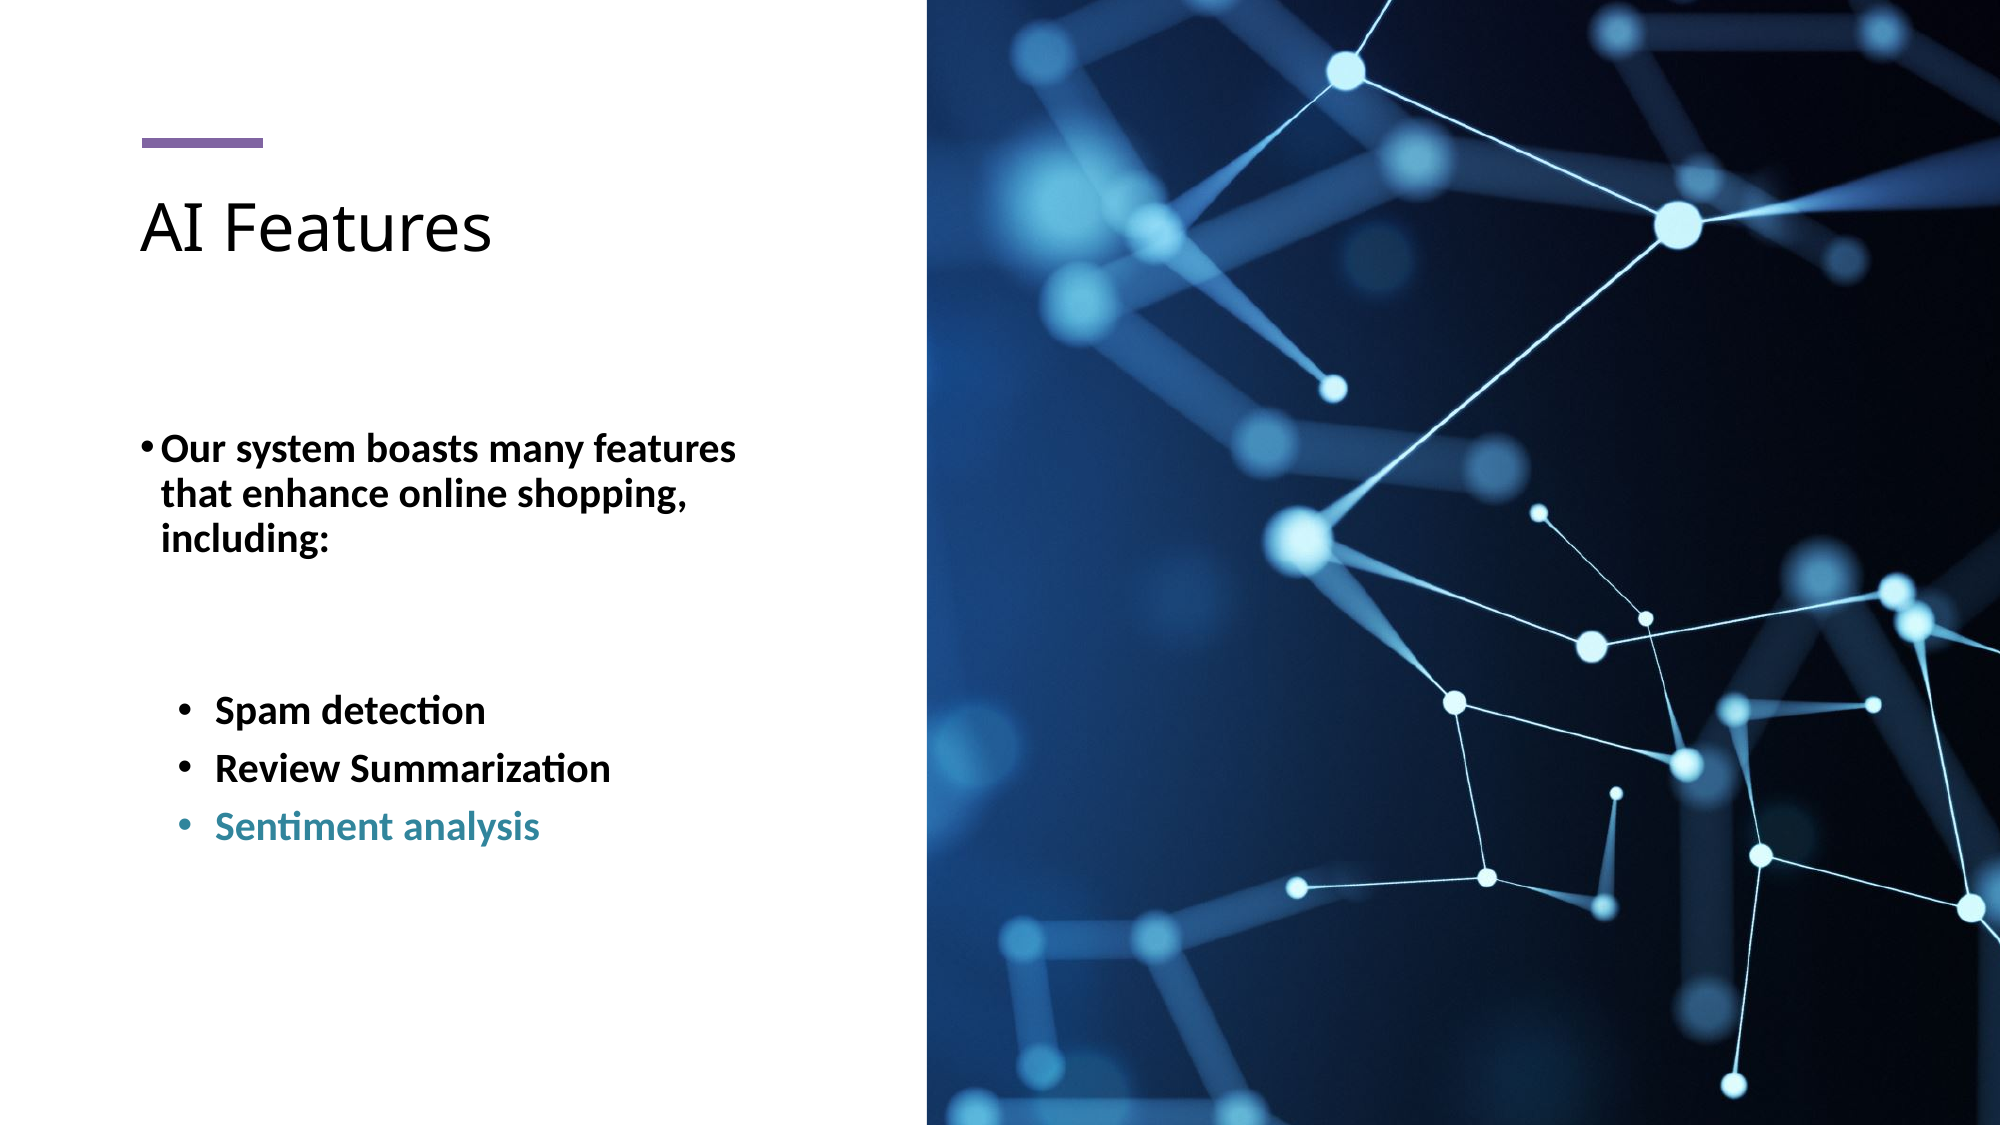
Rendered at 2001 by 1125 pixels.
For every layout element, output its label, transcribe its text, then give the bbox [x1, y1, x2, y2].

picture [926, 0, 2000, 1125]
title AI Features [125, 186, 796, 417]
text_box Our system boasts many features that enhance online shopping, including: Spam detection Review Summarization Sentiment analysis [125, 418, 796, 1008]
